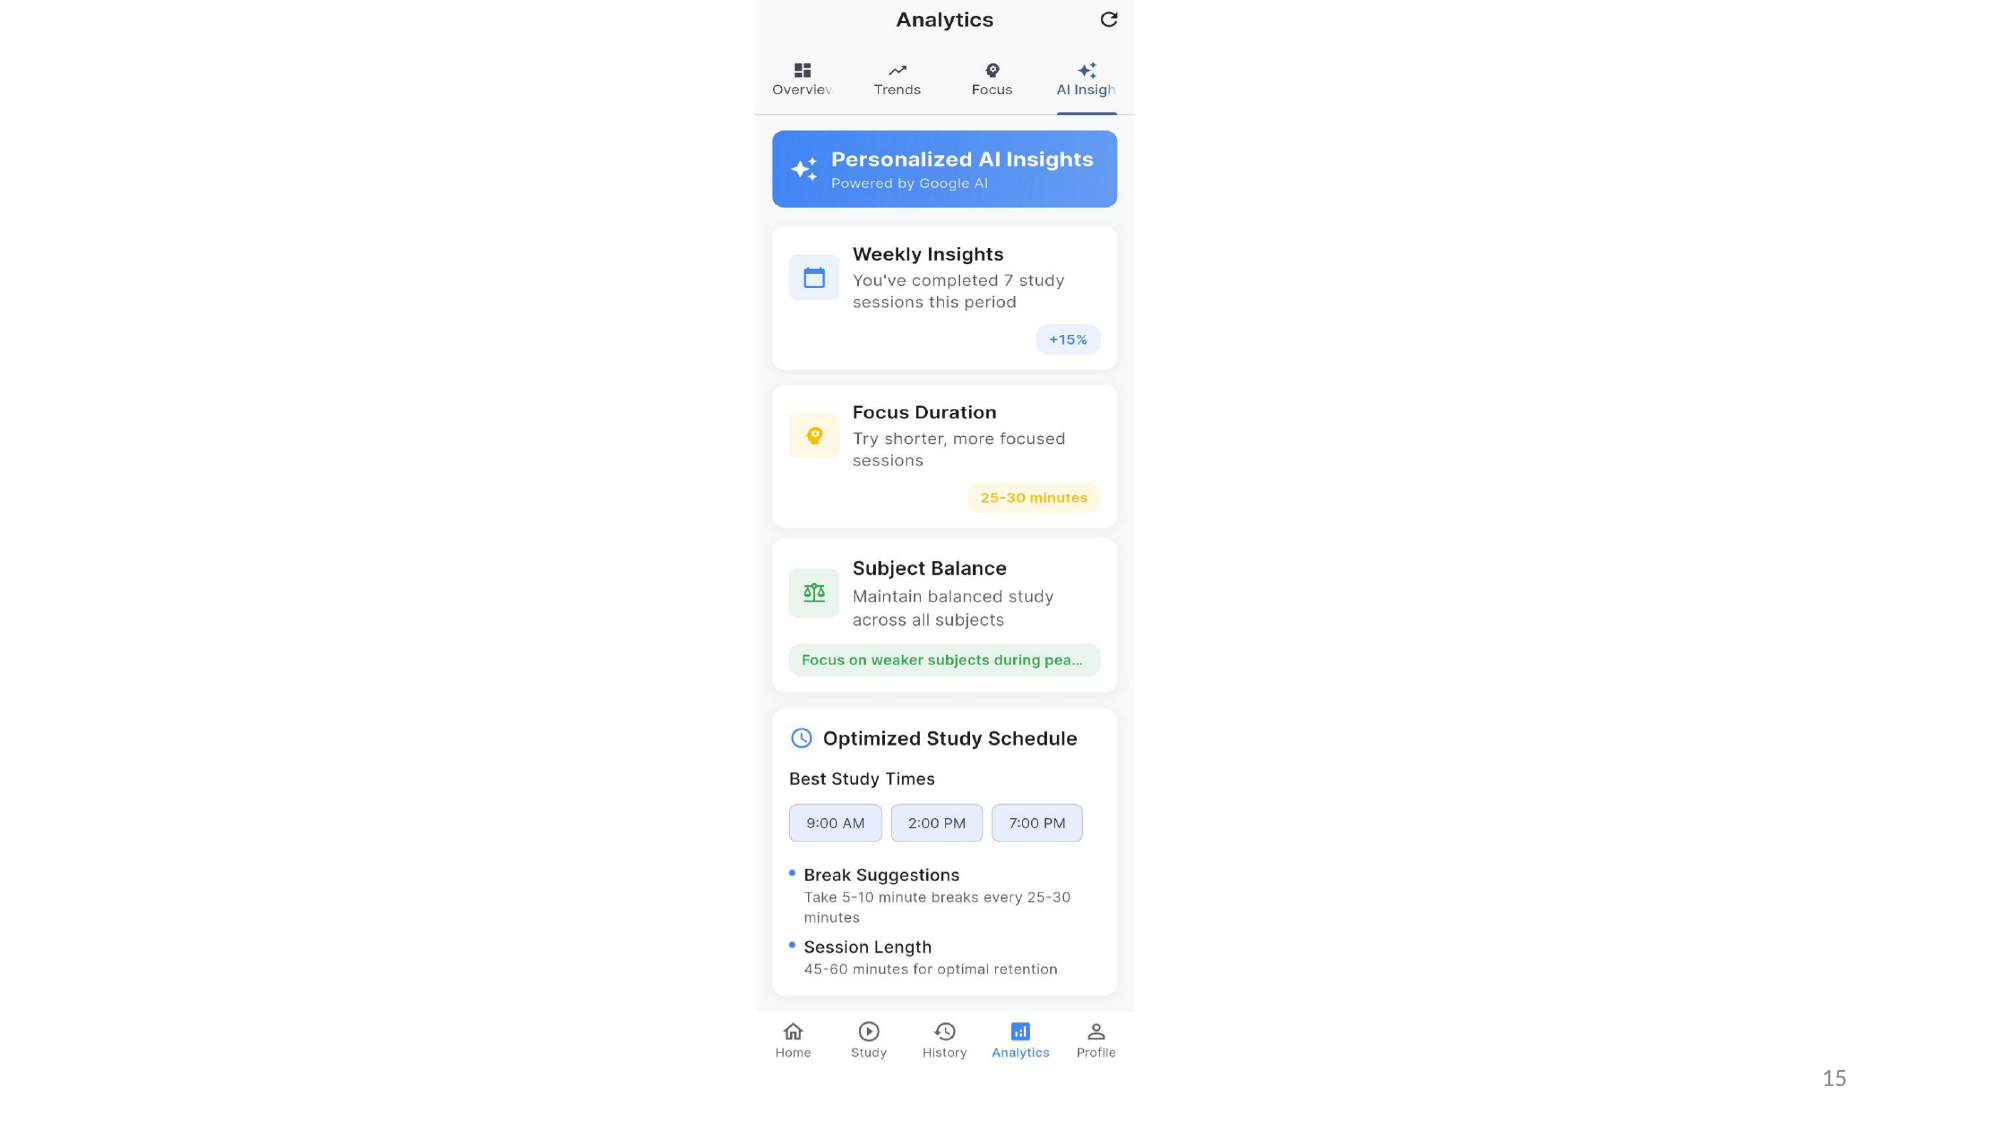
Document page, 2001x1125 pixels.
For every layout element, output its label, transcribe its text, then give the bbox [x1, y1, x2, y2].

picture [754, 0, 1134, 1068]
slide_number 15 [1815, 1060, 1856, 1125]
